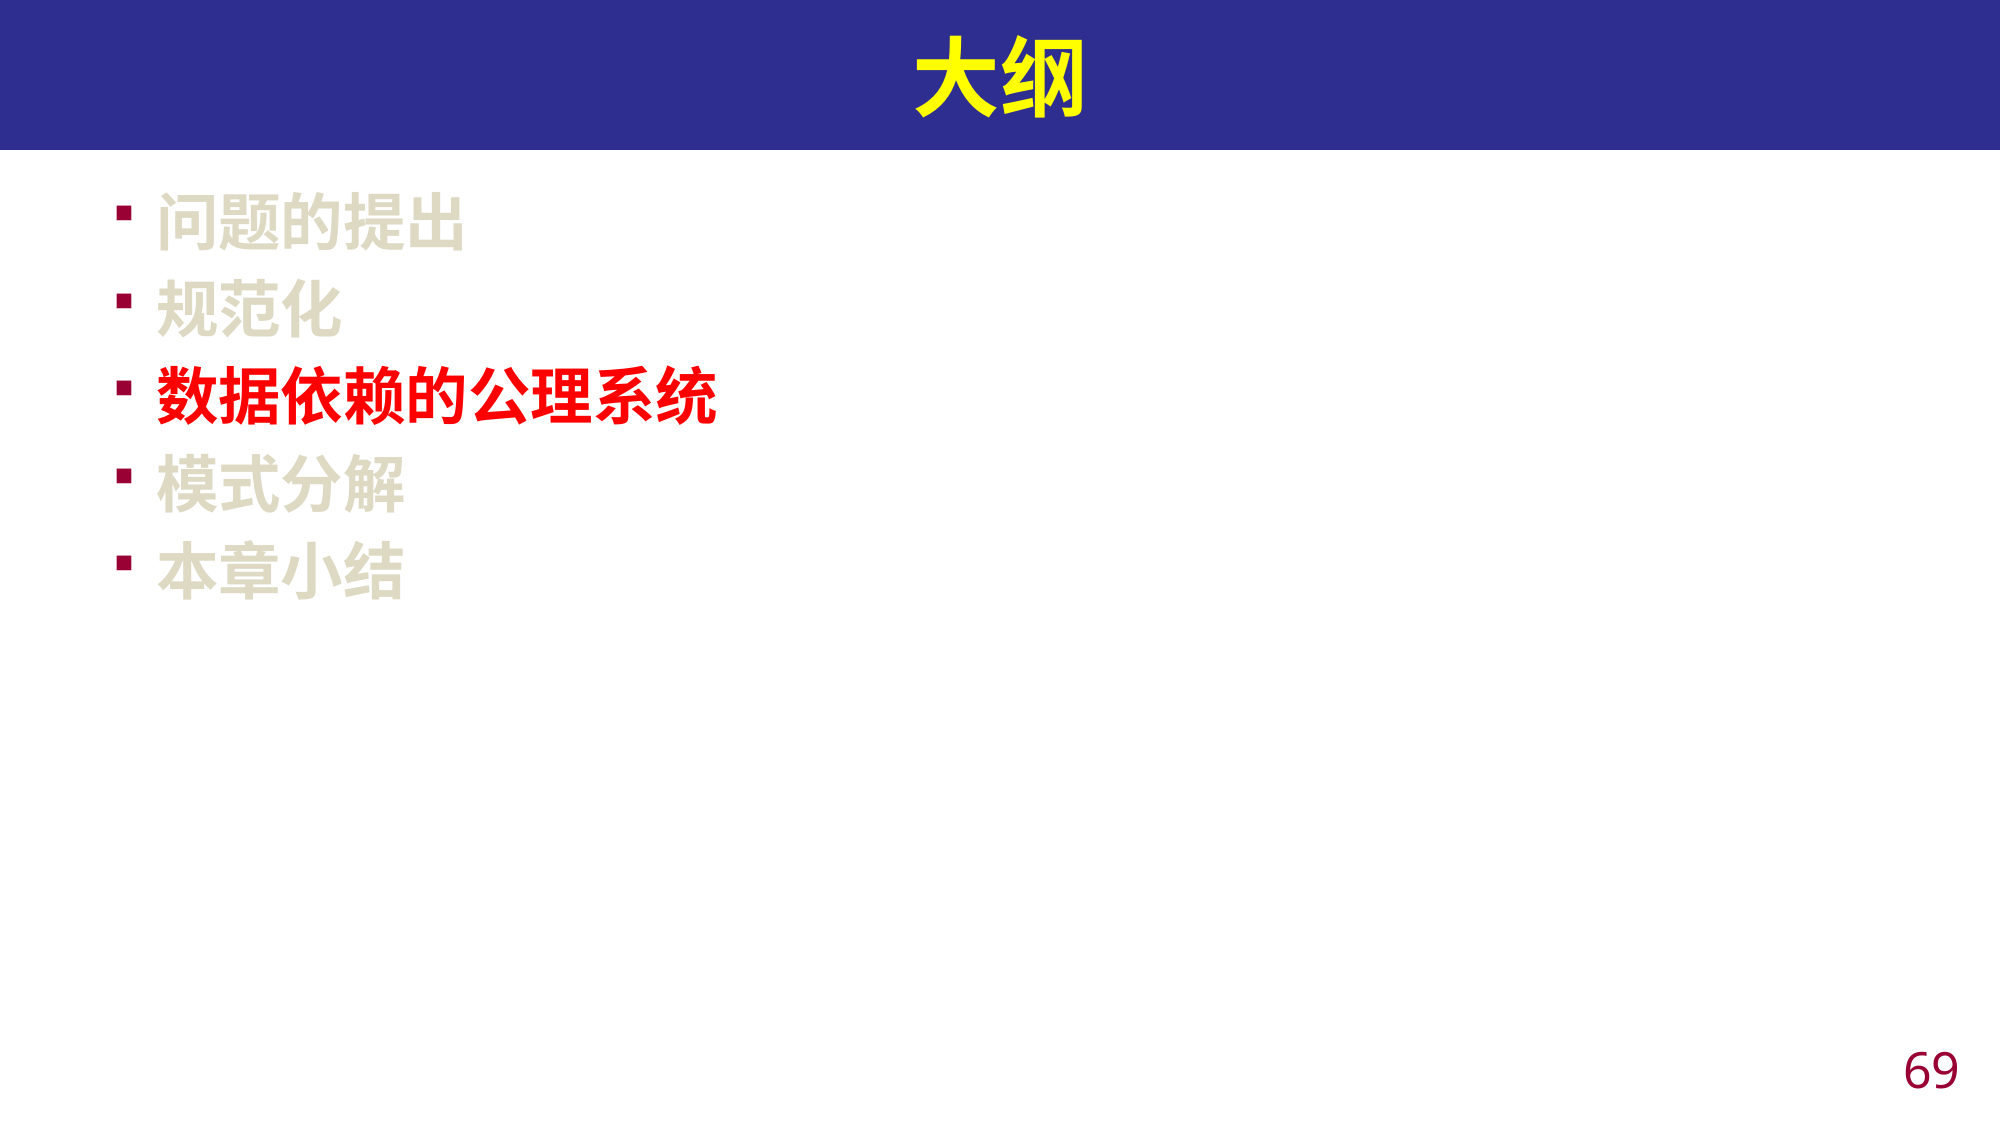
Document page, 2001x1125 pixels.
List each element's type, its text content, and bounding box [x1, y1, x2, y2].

slide_number 68 [1550, 1048, 1975, 1096]
title 大纲 [0, 0, 2000, 150]
list 问题的提出 规范化 数据依赖的公理系统 模式分解 本章小结 [97, 174, 1904, 1073]
